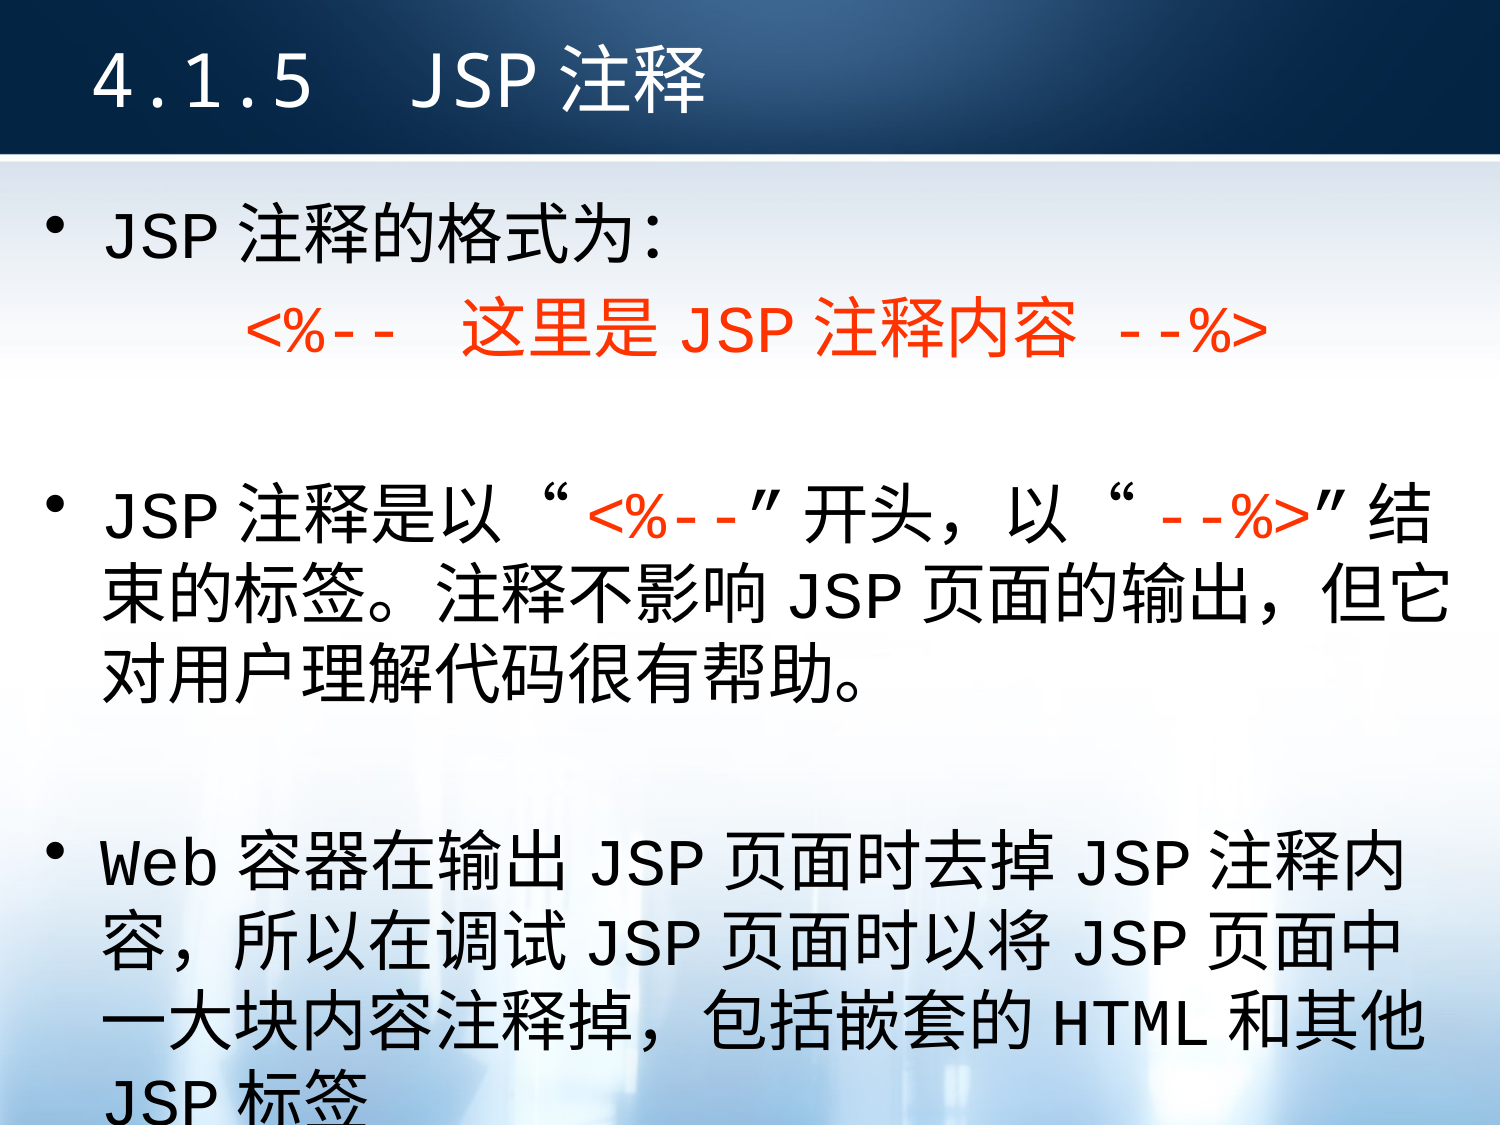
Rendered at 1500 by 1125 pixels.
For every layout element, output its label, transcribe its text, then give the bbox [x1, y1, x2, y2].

picture [0, 0, 1500, 1125]
list JSP注释的格式为： <%-- 这里是JSP注释内容 --%> JSP注释是以“<%--”开头，以“--%>”结束的标签。注释不影响JSP页面的输出，但它对用户理解代码很有帮助。 Web容器在输出JSP页面时去掉JSP注释内容，所以在调试JSP页面时以将JSP页面中一大块内容注释掉，包括嵌套的HTML和其他JSP标签 [29, 184, 1483, 1095]
title 4.1.5 JSP注释 [74, 30, 1426, 124]
